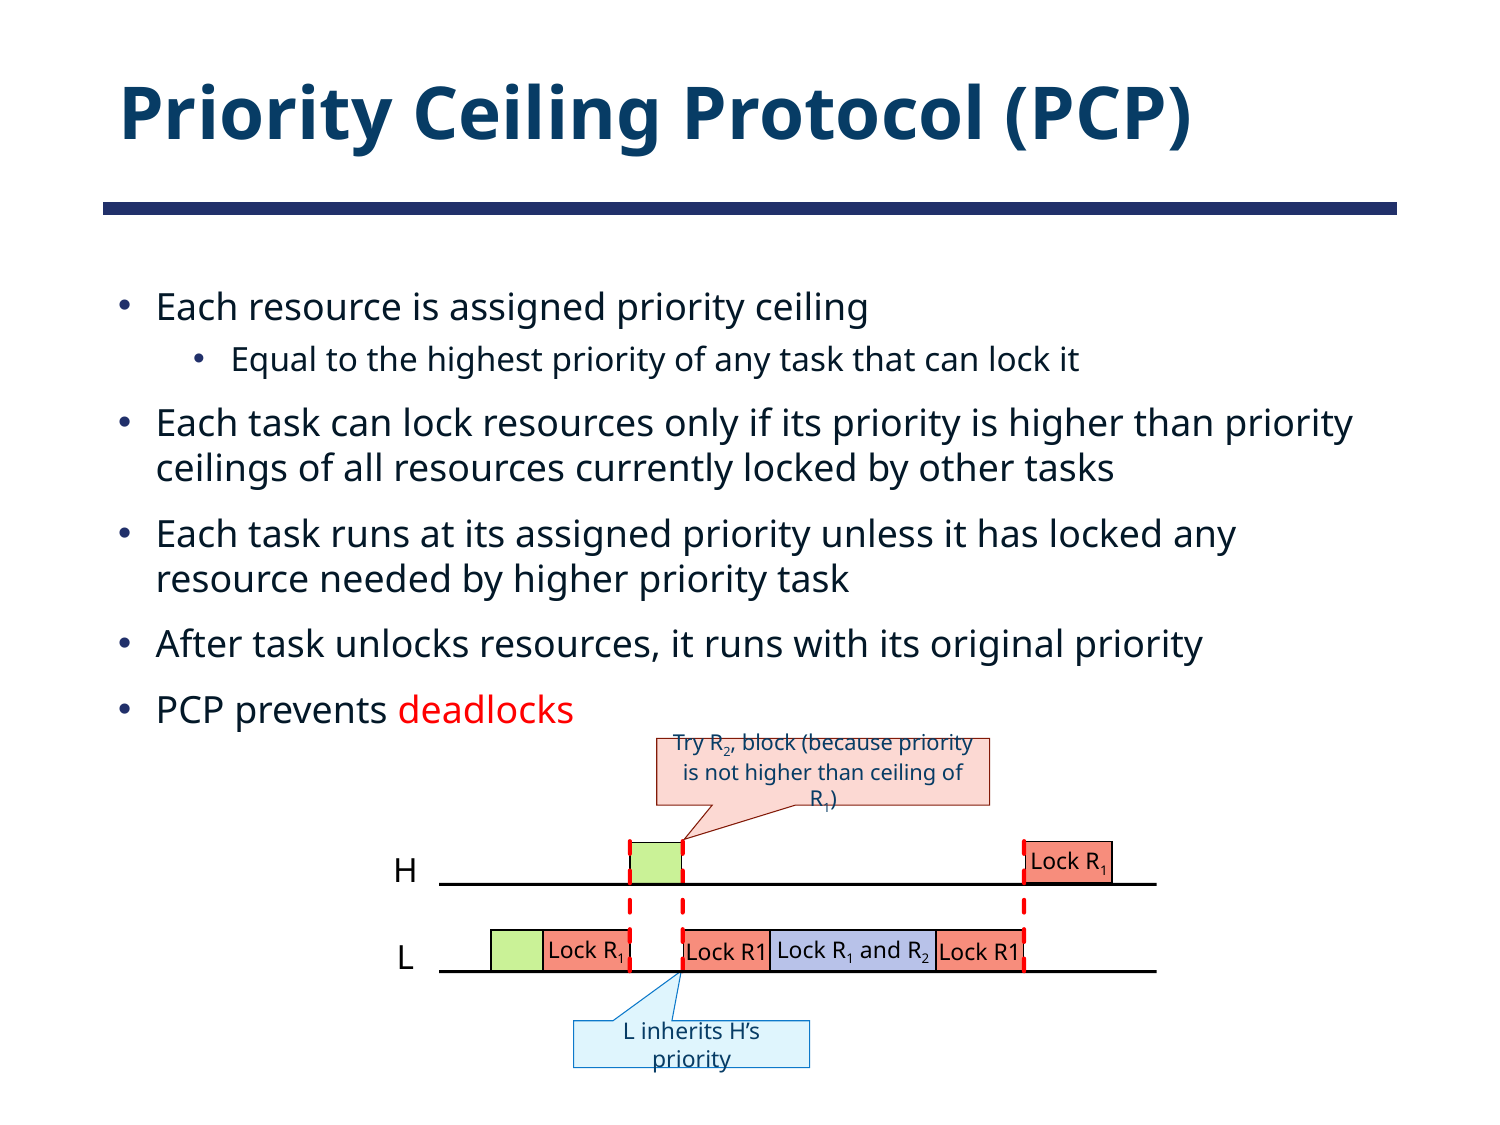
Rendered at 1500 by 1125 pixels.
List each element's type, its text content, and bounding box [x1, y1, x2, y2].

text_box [378, 841, 1157, 985]
list Each resource is assigned priority ceiling Equal to the highest priority of any task that can lock it Each task can lock resources only if its priority is higher than priority ceilings of all resources currently locked by other tasks Each task runs at its assigned priority unless it has locked any resource needed by higher priority task After task unlocks resources, it runs with its original priority PCP prevents deadlocks [103, 275, 1397, 1091]
text_box Try R2, block (because priority is not higher than ceiling of R1) [656, 737, 991, 841]
text_box L inherits H’s priority [573, 985, 811, 1069]
title Priority Ceiling Protocol (PCP) [103, 34, 1397, 197]
